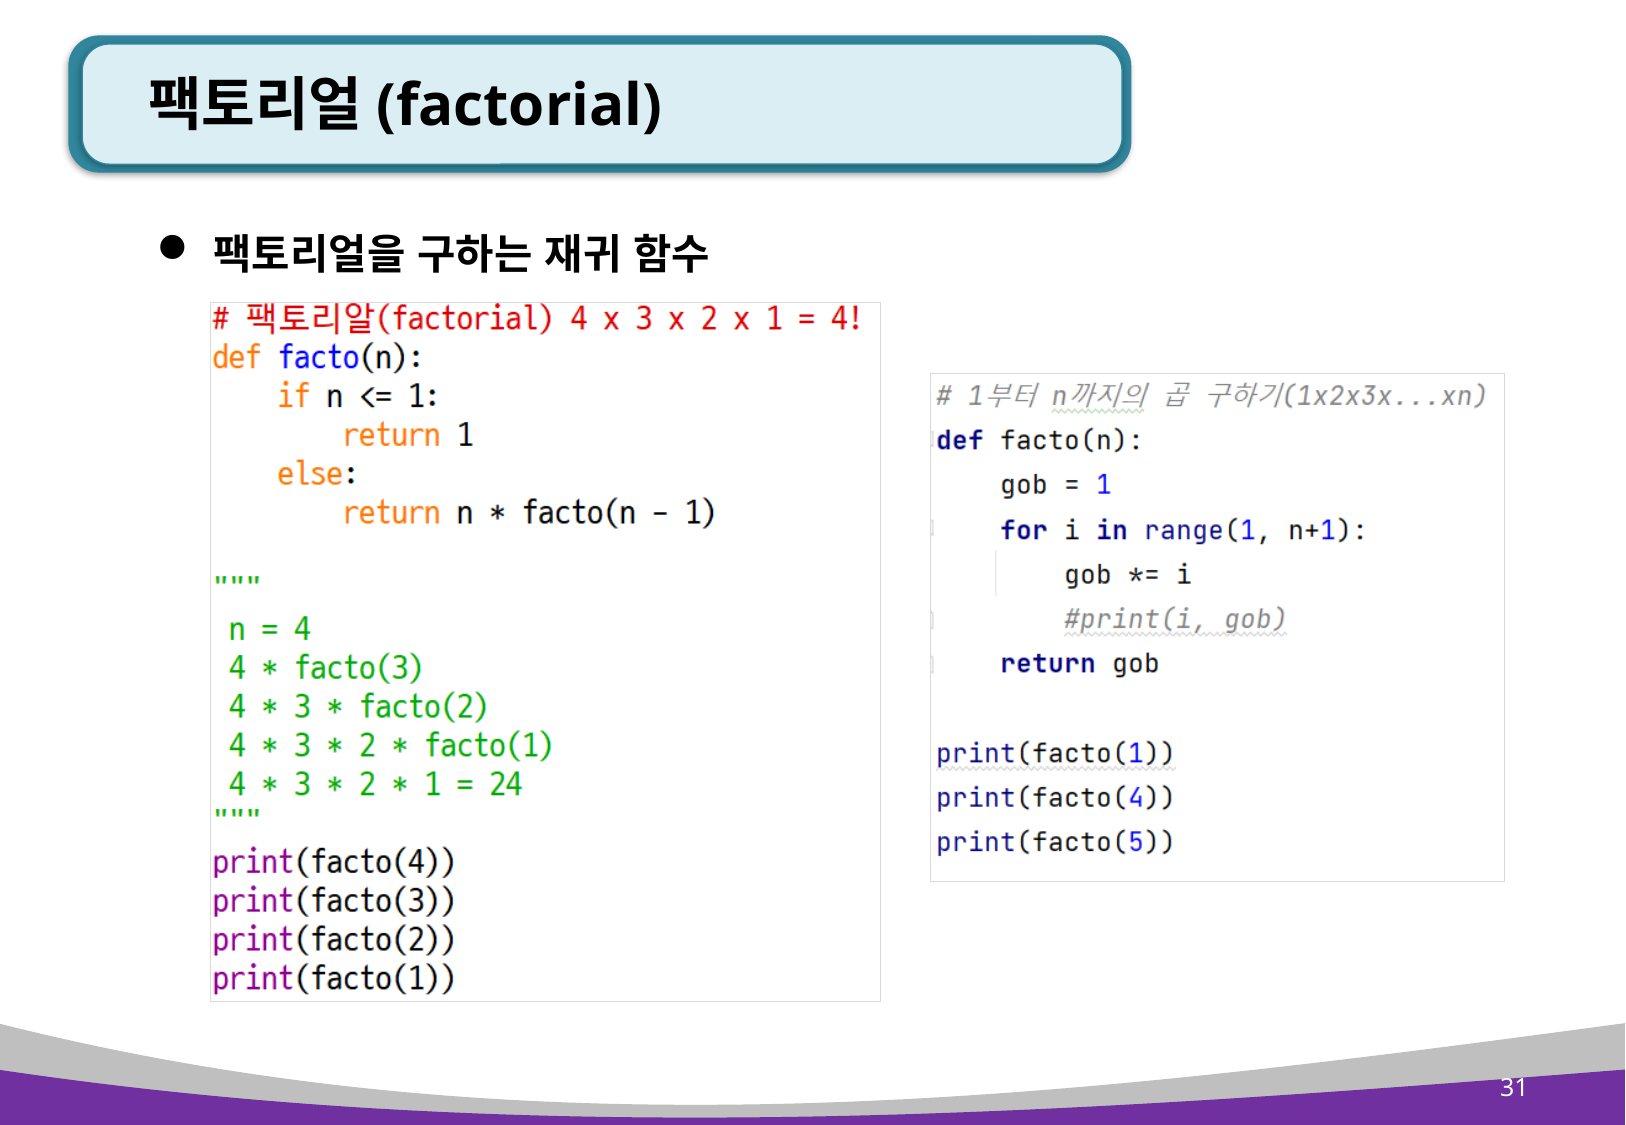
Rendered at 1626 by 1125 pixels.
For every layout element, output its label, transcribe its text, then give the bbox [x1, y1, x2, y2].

title 팩토리얼(factorial) [103, 32, 1121, 173]
picture [930, 373, 1506, 882]
picture [209, 302, 881, 1002]
slide_number 31 [1452, 1058, 1544, 1119]
text_box 팩토리얼을 구하는 재귀 함수 [140, 193, 853, 287]
